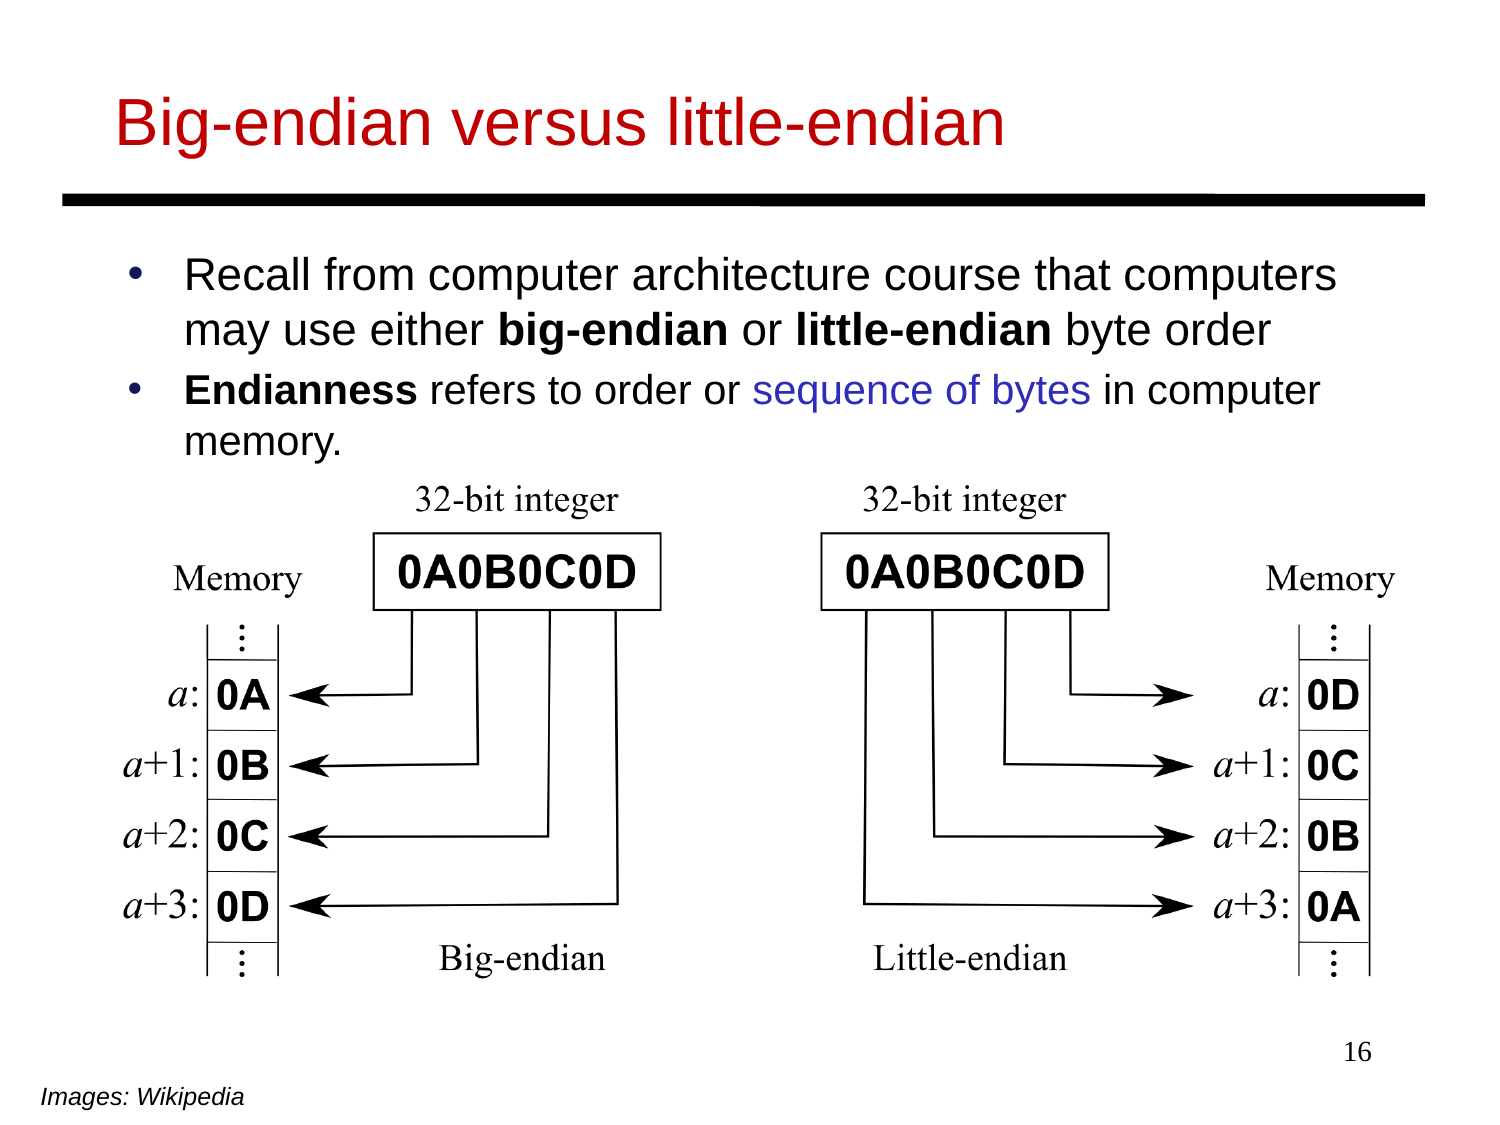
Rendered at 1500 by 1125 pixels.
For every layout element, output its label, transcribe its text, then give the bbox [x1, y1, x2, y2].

list Recall from computer architecture course that computers may use either big-endian or little-endian byte order Endianness refers to order or sequence of bytes in computer memory. [112, 237, 1388, 475]
slide_number 16 [1074, 1033, 1388, 1100]
picture [66, 437, 726, 1026]
text_box Images: Wikipedia [25, 1073, 261, 1118]
title Big-endian versus little-endian [99, 24, 1375, 213]
picture [774, 437, 1434, 1026]
